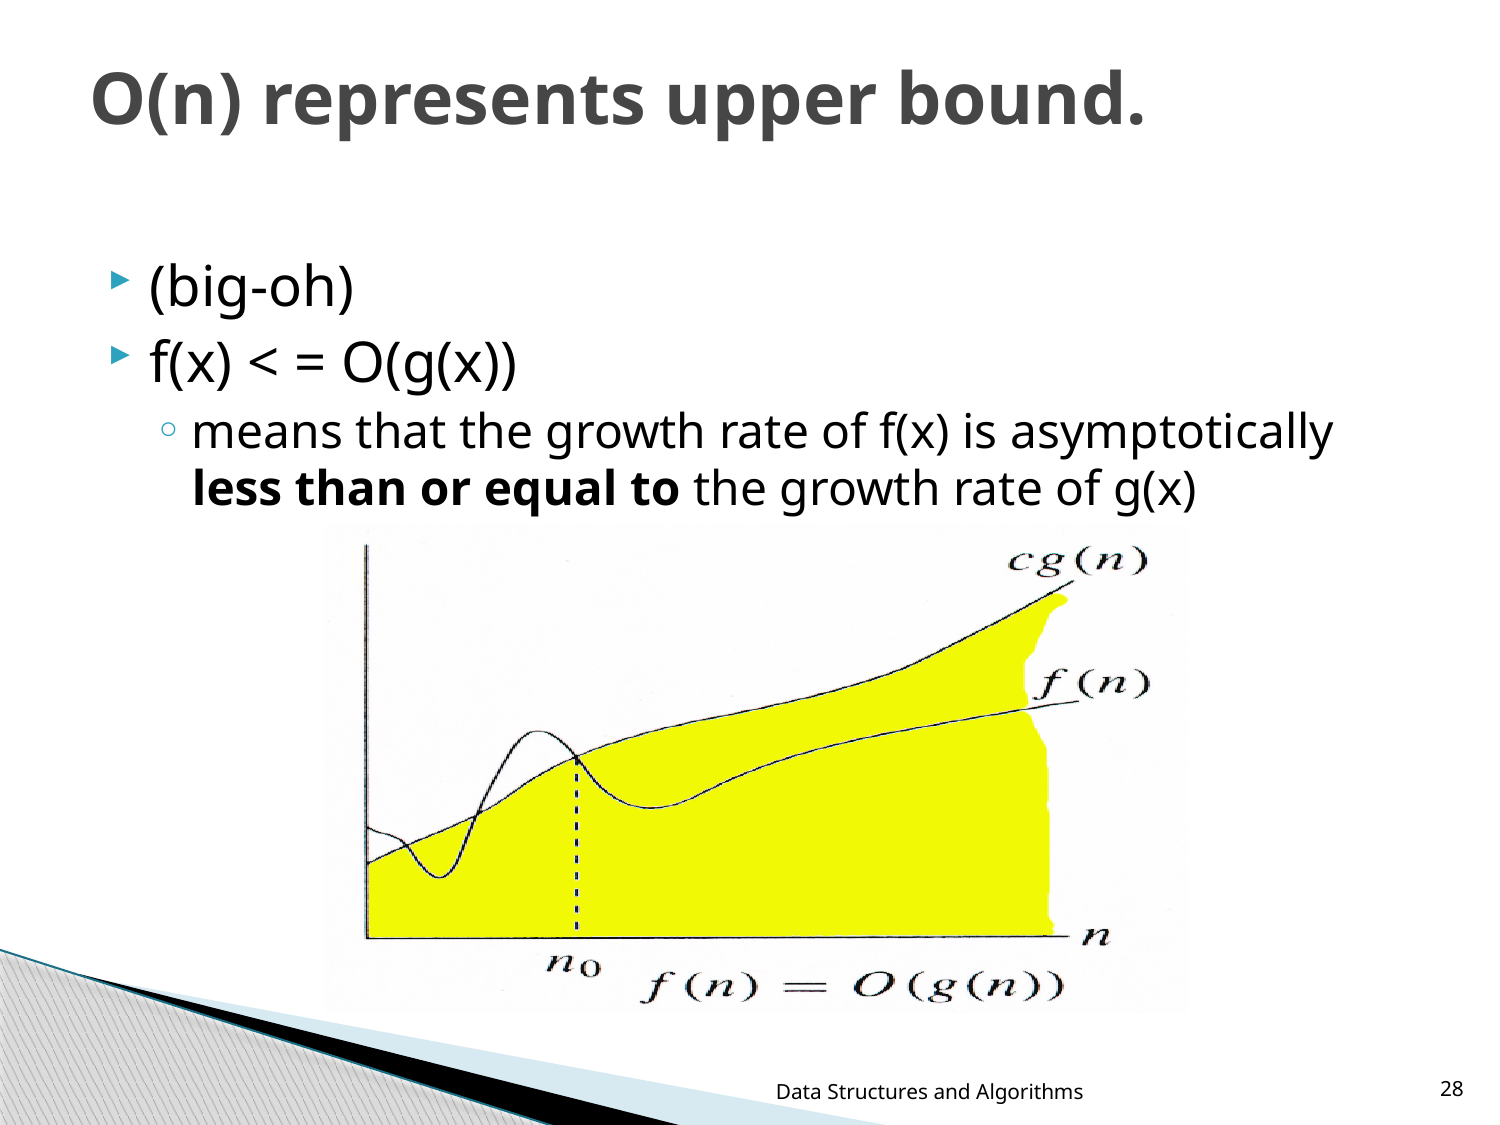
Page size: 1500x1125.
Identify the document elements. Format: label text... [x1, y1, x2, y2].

slide_number 28 [1418, 1051, 1479, 1112]
footer Data Structures and Algorithms [718, 1051, 1105, 1112]
list (big-oh) f(x) < = O(g(x)) means that the growth rate of f(x) is asymptotically less than or equal to the growth rate of g(x) [74, 242, 1426, 986]
title O(n) represents upper bound. [75, 45, 1425, 233]
picture [324, 524, 1188, 1013]
